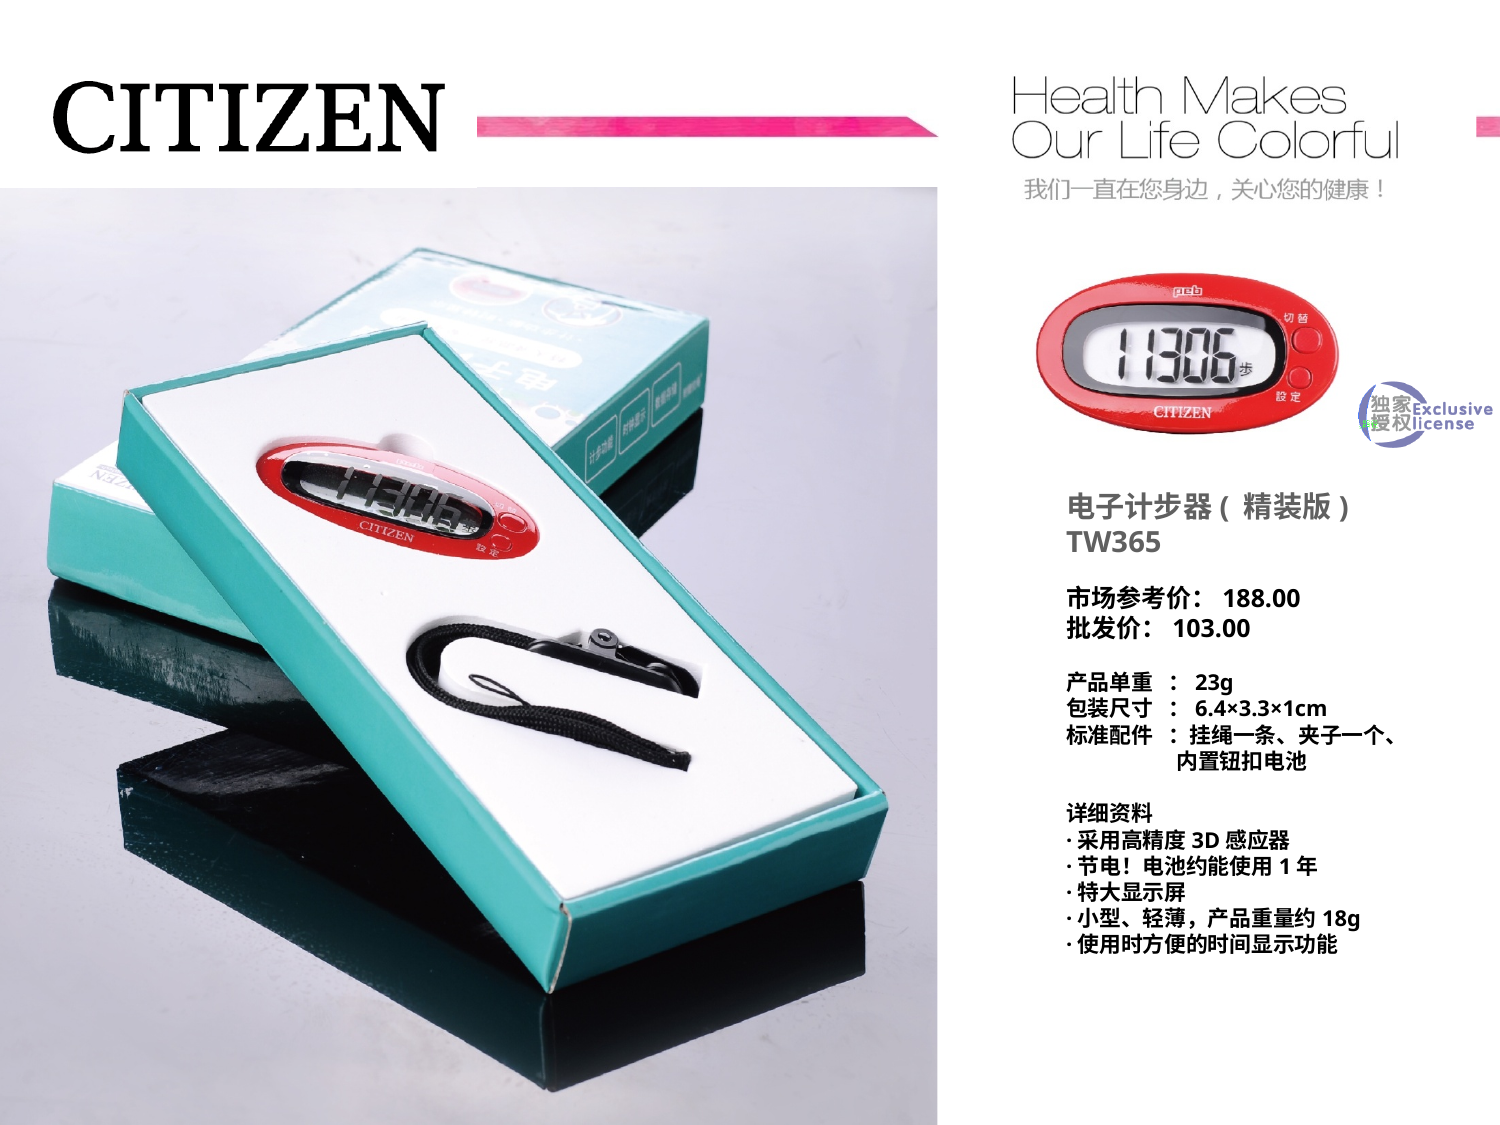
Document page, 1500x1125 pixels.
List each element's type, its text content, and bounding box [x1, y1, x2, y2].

picture [0, 0, 1500, 1125]
text_box 电子计步器( 精装版) TW365 市场参考价：188.00 批发价：103.00 产品单重 ：23g 包装尺寸 ：6.4×3.3×1cm 标准配件 ：挂绳一条、夹子一个、 内置钮扣电池 详细资料 ·采用高精度3D感应器 ·节电！电池约能使用1年 ·特大显示屏 ·小型、轻薄，产品重量约18g ·使用时方便的时间显示功能 [1051, 480, 1477, 965]
